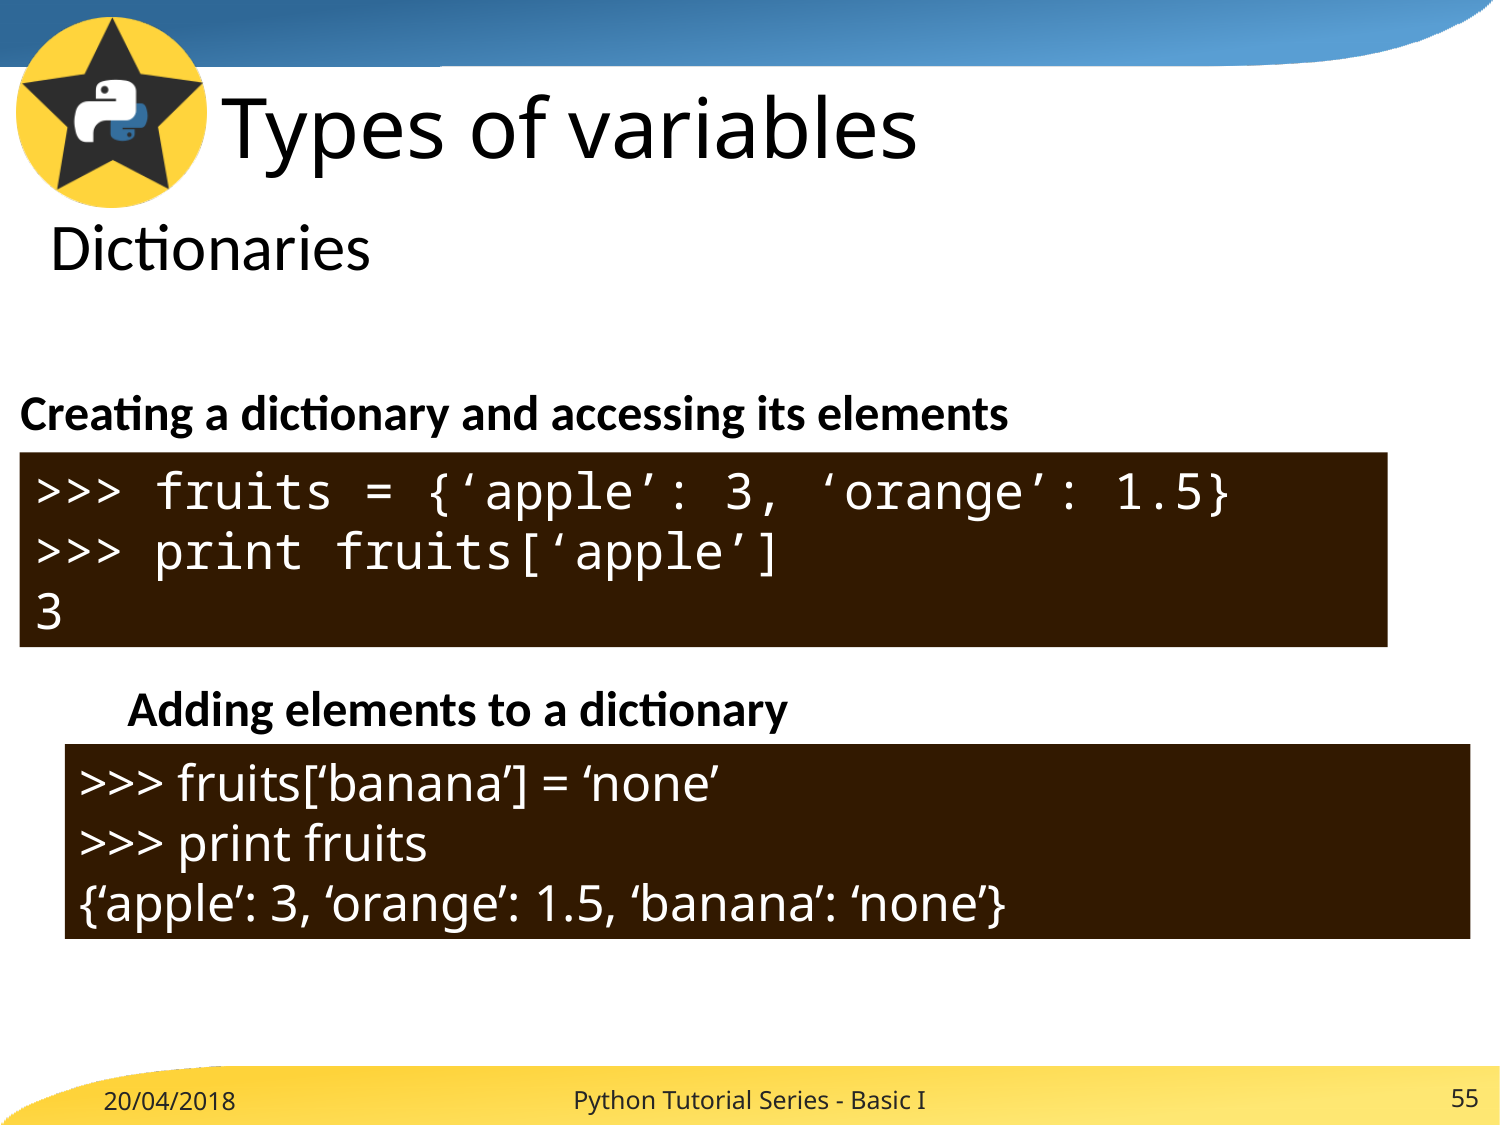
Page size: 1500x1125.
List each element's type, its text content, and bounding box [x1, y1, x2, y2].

text_box >>> fruits[‘banana’] = ‘none’ >>> print fruits {‘apple’: 3, ‘orange’: 1.5, ‘banana’: ‘none’} [64, 744, 1471, 939]
picture [0, 0, 1500, 208]
text_box Creating a dictionary and accessing its elements [5, 373, 1127, 449]
slide_number 55 [1144, 1069, 1495, 1125]
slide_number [88, 1070, 439, 1125]
picture [0, 1066, 1500, 1125]
text_box >>> fruits = {‘apple’: 3, ‘orange’: 1.5} >>> print fruits[‘apple’] 3 [17, 450, 1390, 649]
text_box Adding elements to a dictionary [112, 668, 1234, 744]
text_box Dictionaries [35, 196, 402, 272]
footer Python Tutorial Series - Basic I [512, 1069, 988, 1125]
title Types of variables [206, 66, 1425, 185]
